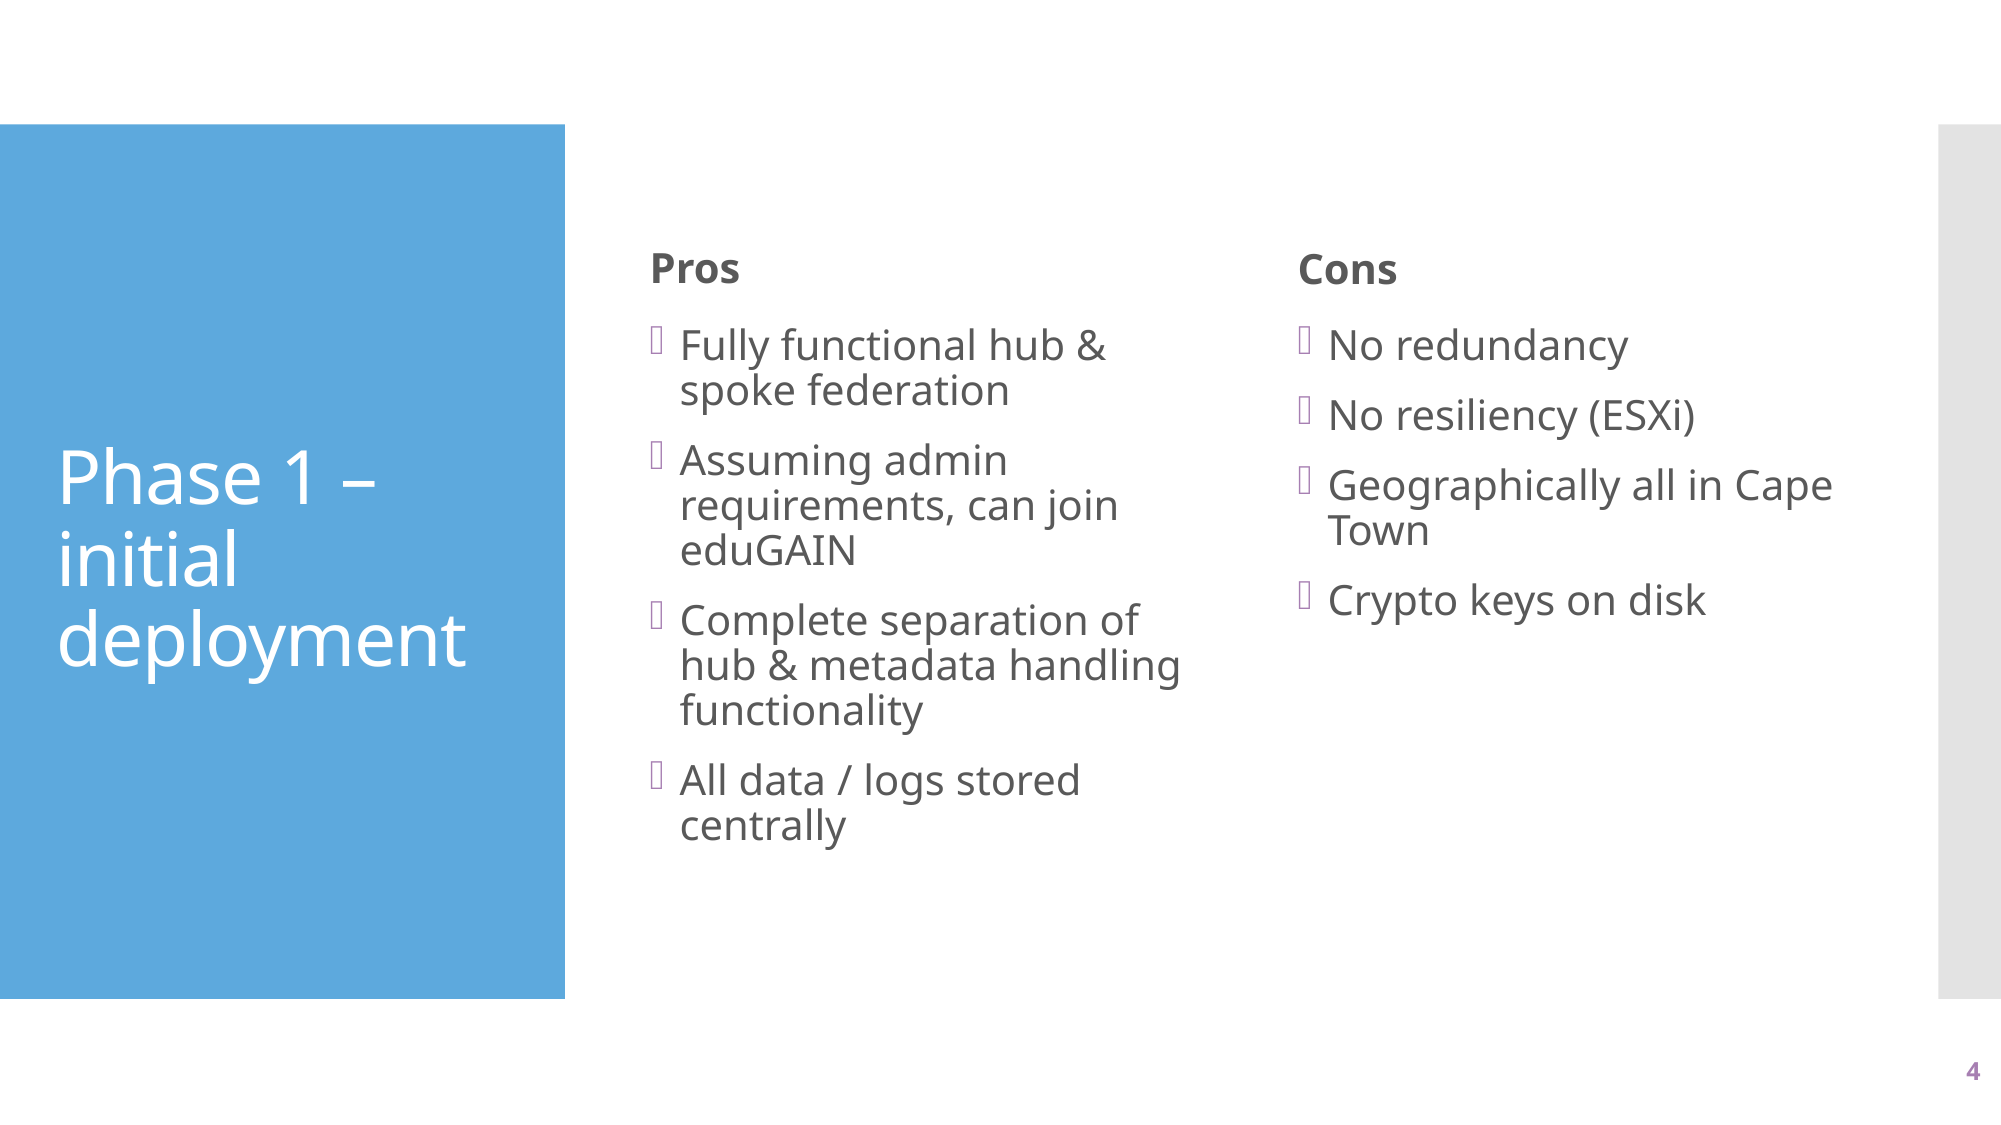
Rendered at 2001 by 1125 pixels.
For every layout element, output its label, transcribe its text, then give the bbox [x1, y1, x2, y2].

list Cons [1282, 167, 1853, 302]
list Pros [634, 167, 1205, 301]
list Fully functional hub & spoke federation Assuming admin requirements, can join eduGAIN Complete separation of hub & metadata handling functionality All data / logs stored centrally [634, 316, 1205, 977]
slide_number 4 [1744, 1042, 1996, 1103]
title Phase 1 – initial deployment [41, 184, 525, 940]
list No redundancy No resiliency (ESXi) Geographically all in Cape Town Crypto keys on disk [1282, 316, 1853, 977]
